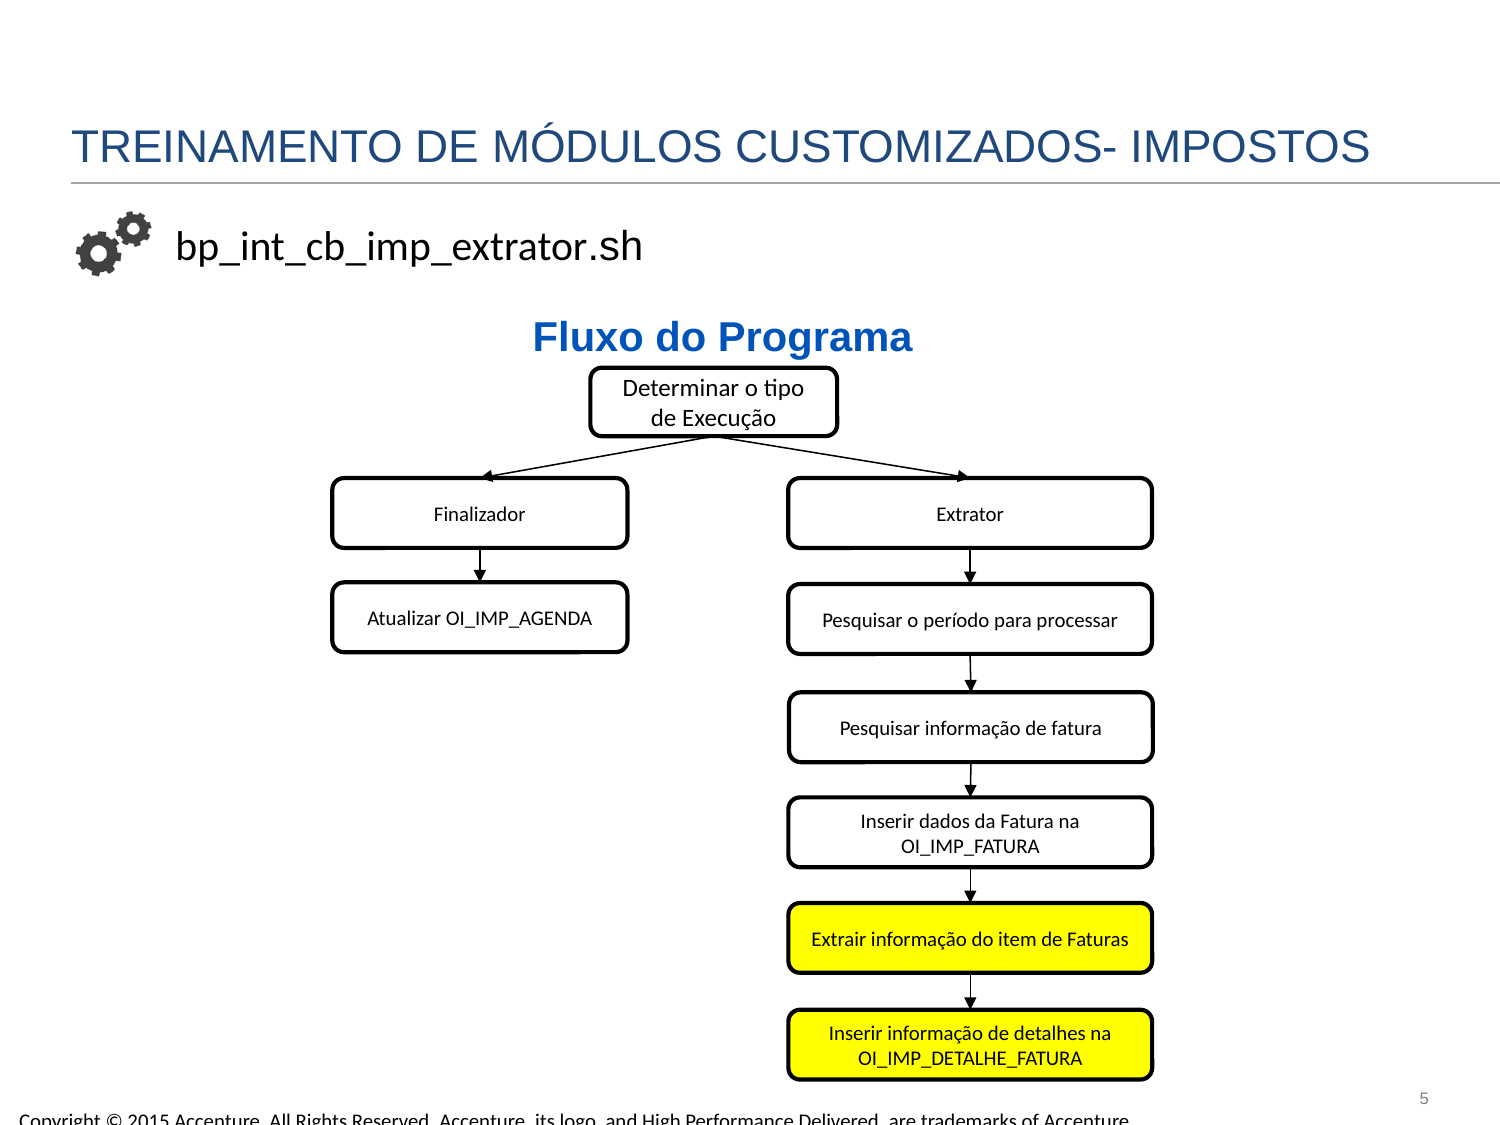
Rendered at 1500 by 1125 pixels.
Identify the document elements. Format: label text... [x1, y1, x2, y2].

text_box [713, 435, 971, 479]
text_box Inserir informação de detalhes na OI_IMP_DETALHE_FATURA [786, 1007, 1155, 1082]
text_box bp_int_cb_imp_extrator.sh [160, 211, 659, 277]
text_box Pesquisar informação de fatura [786, 690, 1155, 765]
text_box Inserir dados da Fatura na OI_IMP_FATURA [786, 795, 1155, 870]
text_box Atualizar OI_IMP_AGENDA [330, 580, 630, 655]
text_box Extrair informação do item de Faturas [786, 900, 1155, 975]
picture [72, 200, 155, 284]
text_box Finalizador [330, 475, 630, 551]
title TREINAMENTO DE MÓDULOS CUSTOMIZADOS- IMPOSTOS [71, 0, 1500, 172]
text_box Determinar o tipo de Execução [588, 365, 840, 434]
text_box Pesquisar o período para processar [786, 581, 1155, 657]
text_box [479, 435, 712, 479]
text_box Fluxo do Programa [517, 302, 928, 367]
text_box Extrator [786, 475, 1155, 551]
